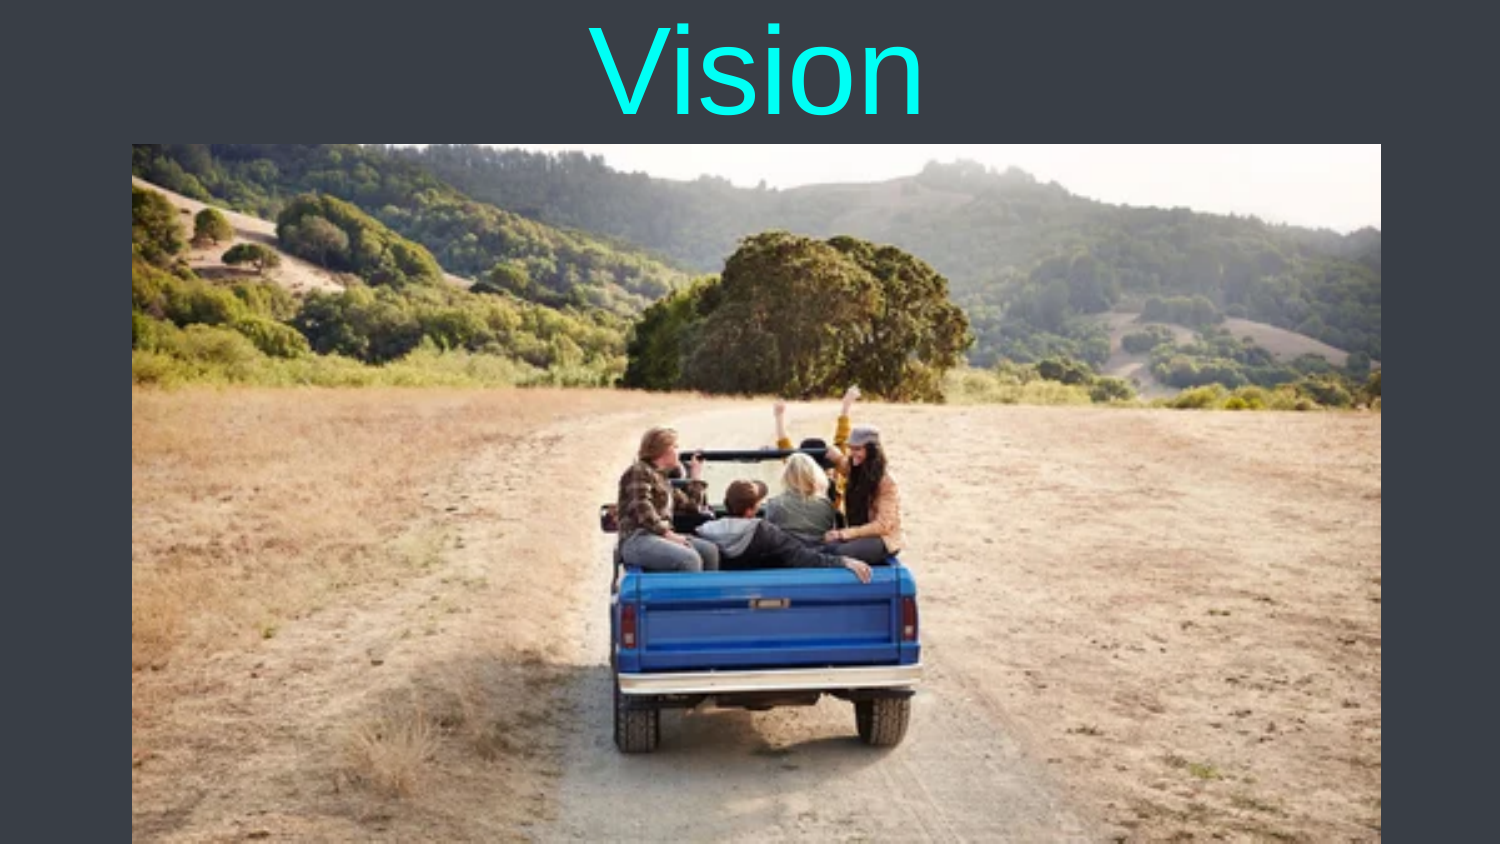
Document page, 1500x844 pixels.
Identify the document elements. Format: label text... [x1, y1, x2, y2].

picture [132, 144, 1382, 844]
subtitle Vision [16, 0, 1500, 106]
